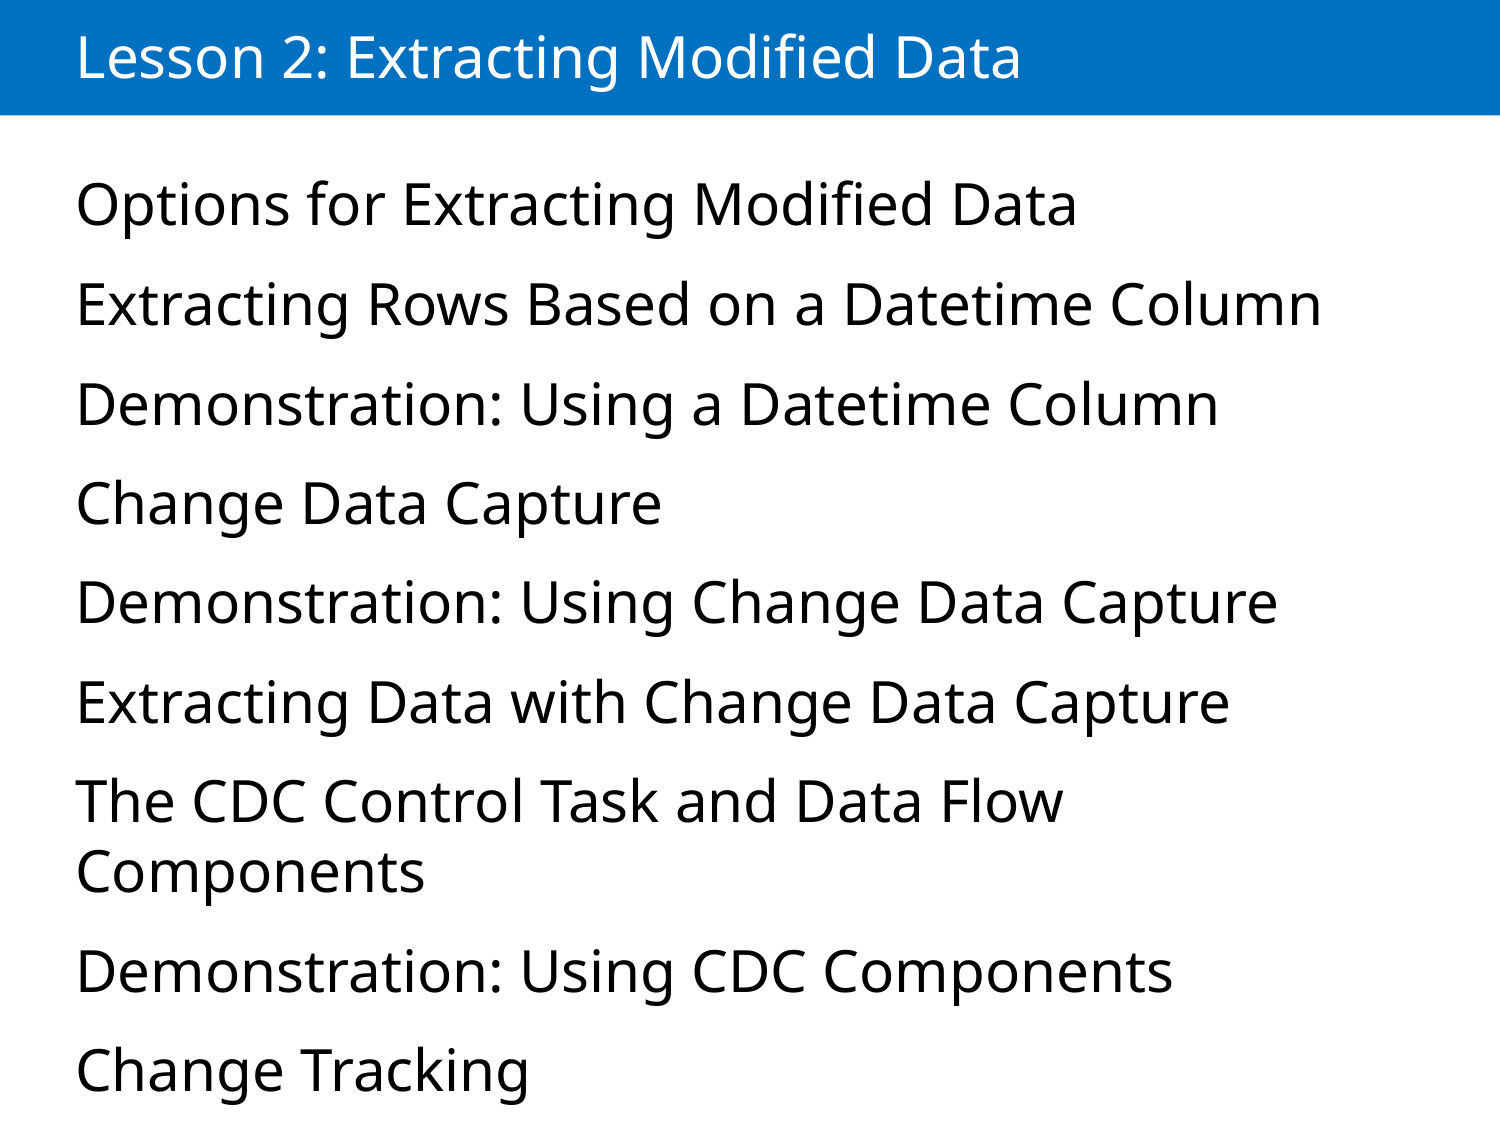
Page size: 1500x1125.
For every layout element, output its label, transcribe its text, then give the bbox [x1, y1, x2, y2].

list Options for Extracting Modified Data Extracting Rows Based on a Datetime Column Demonstration: Using a Datetime Column Change Data Capture Demonstration: Using Change Data Capture Extracting Data with Change Data Capture The CDC Control Task and Data Flow Components Demonstration: Using CDC Components Change Tracking Demonstration: Using Change Tracking Extracting Data with Change Tracking [74, 167, 1408, 1013]
title Lesson 2: Extracting Modified Data [75, 0, 1351, 122]
